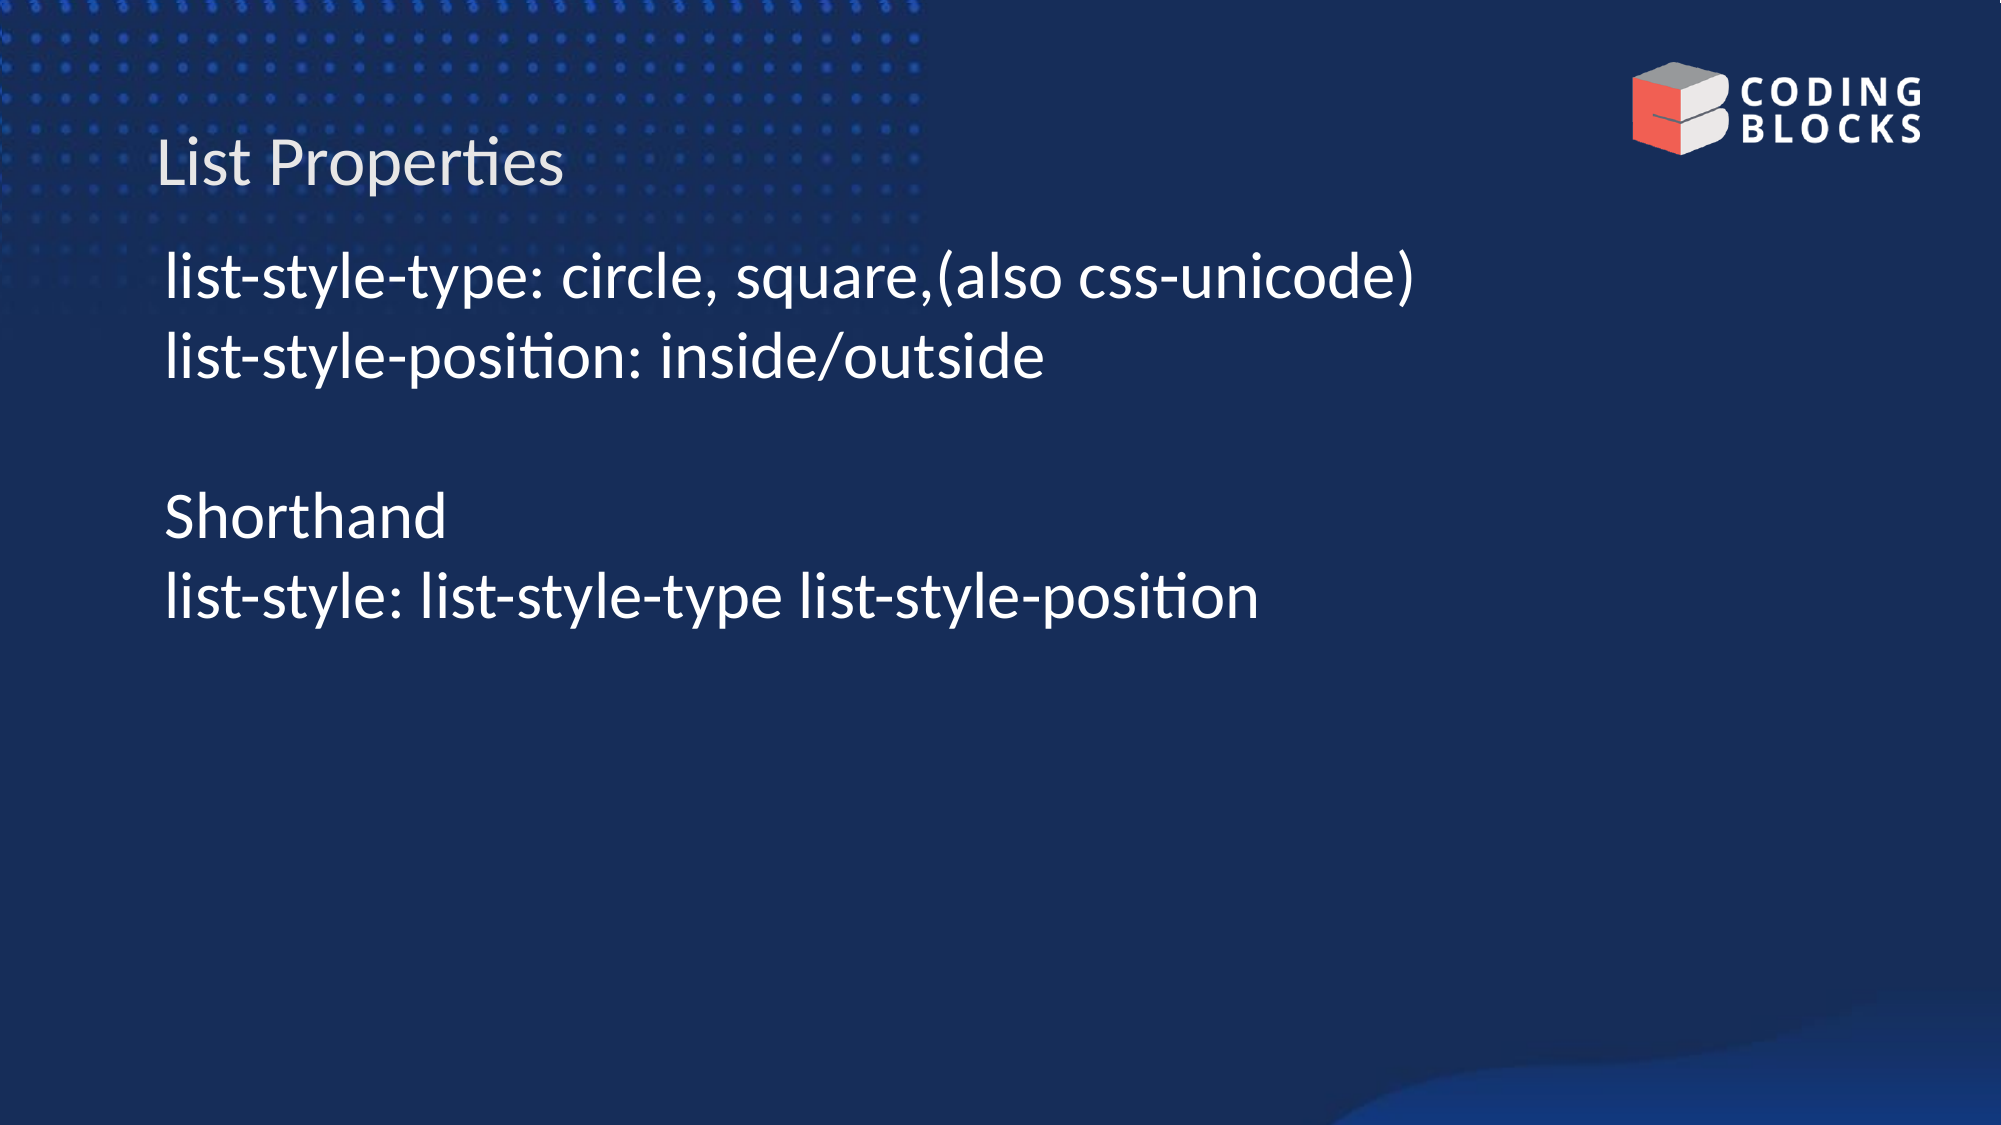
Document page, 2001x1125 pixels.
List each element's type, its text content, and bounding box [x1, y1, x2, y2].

text_box [2, 3, 2000, 1125]
text_box list-style-type: circle, square,(also css-unicode) list-style-position: inside/outside Shorthand list-style: list-style-type list-style-position [149, 224, 1563, 720]
title List Properties [154, 112, 888, 224]
picture [0, 0, 2000, 1125]
text_box [1610, 42, 1935, 178]
